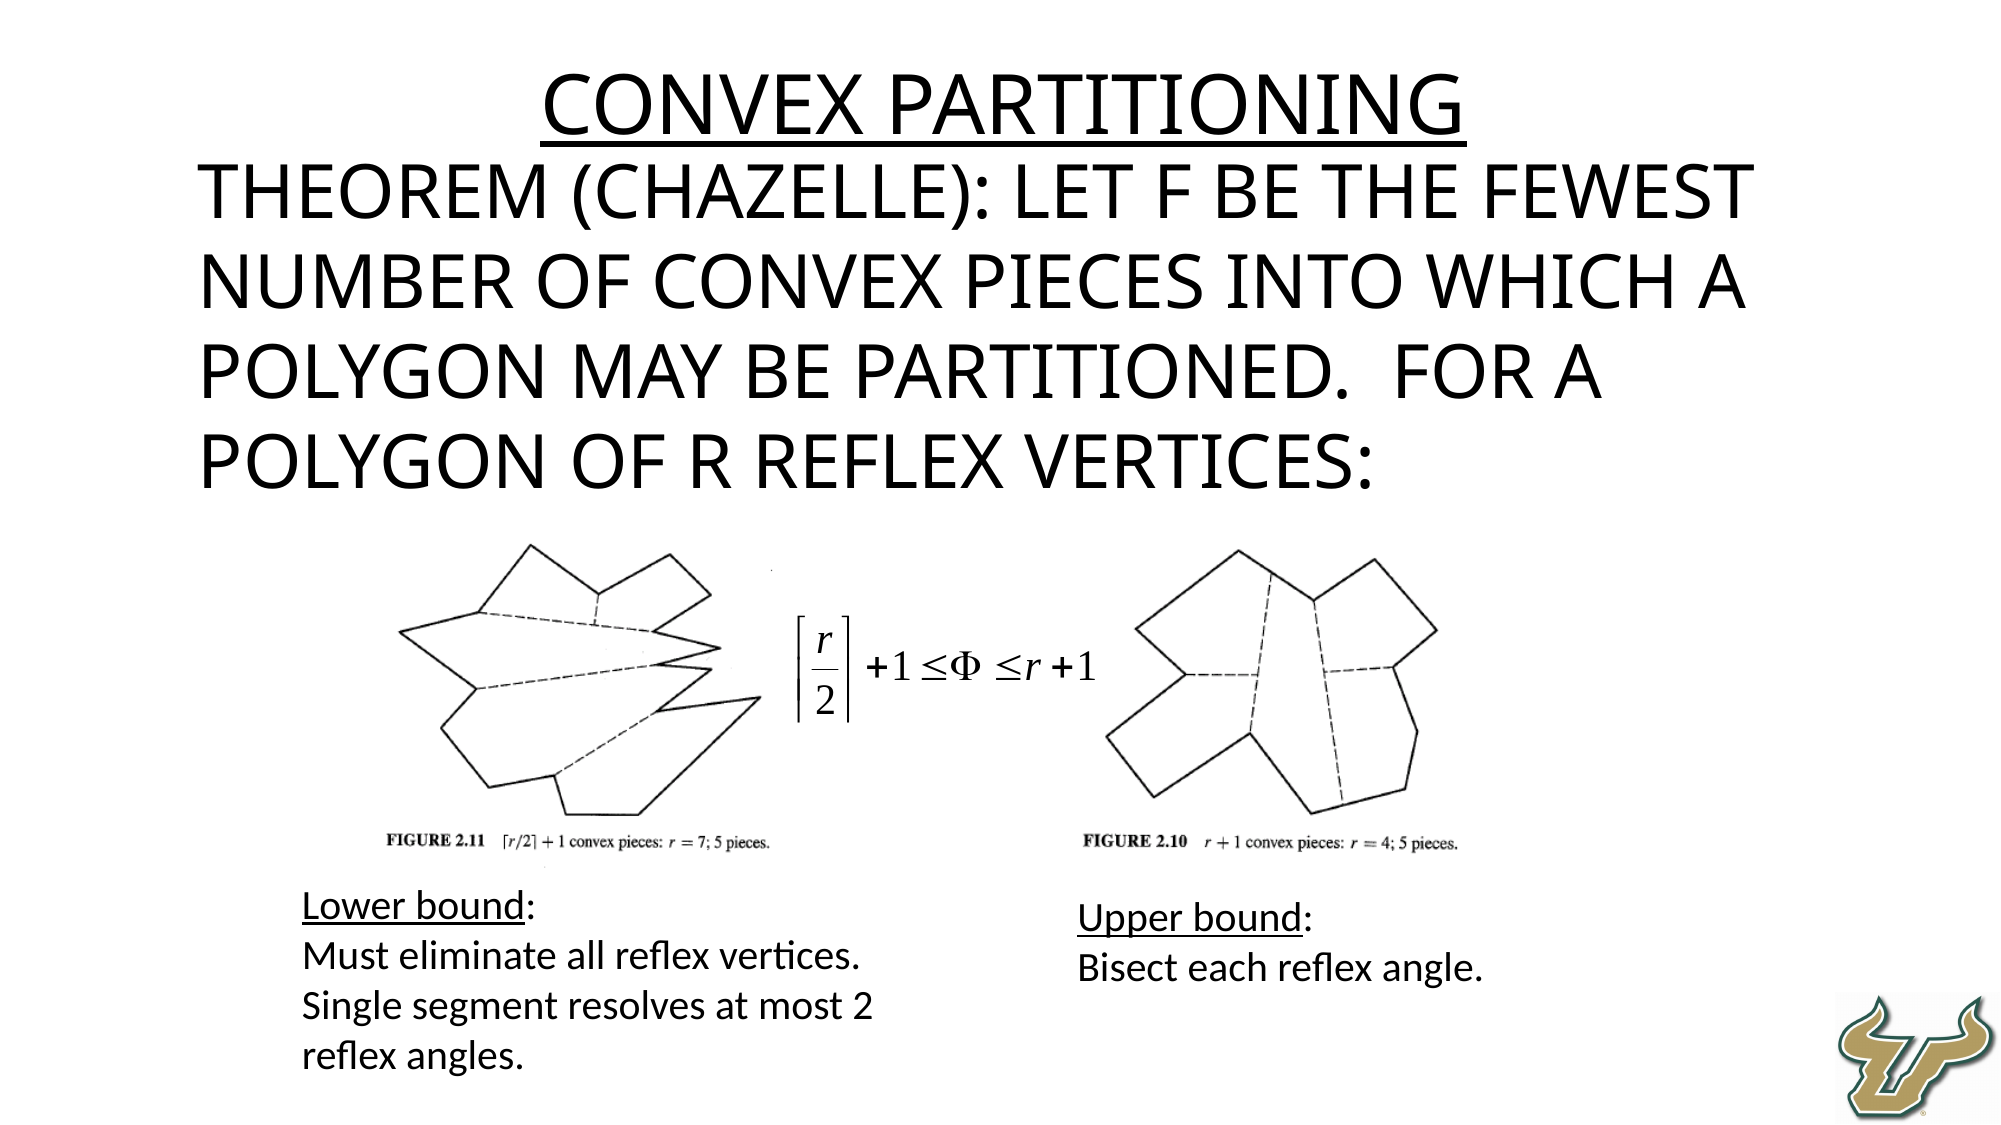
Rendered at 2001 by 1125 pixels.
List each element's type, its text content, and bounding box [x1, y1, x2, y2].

picture [1062, 531, 1476, 858]
picture [1835, 992, 2000, 1124]
list Convex Partitioning [261, 43, 1739, 172]
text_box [787, 607, 1100, 732]
list Theorem (Chazelle): Let F be the fewest number of convex pieces into which a polygon may be partitioned. For a polygon of r reflex vertices: [107, 197, 1893, 990]
text_box Upper bound: Bisect each reflex angle. [1062, 882, 1583, 998]
picture [376, 532, 788, 871]
text_box Lower bound: Must eliminate all reflex vertices. Single segment resolves at most 2 reflex angles. [287, 870, 950, 1086]
